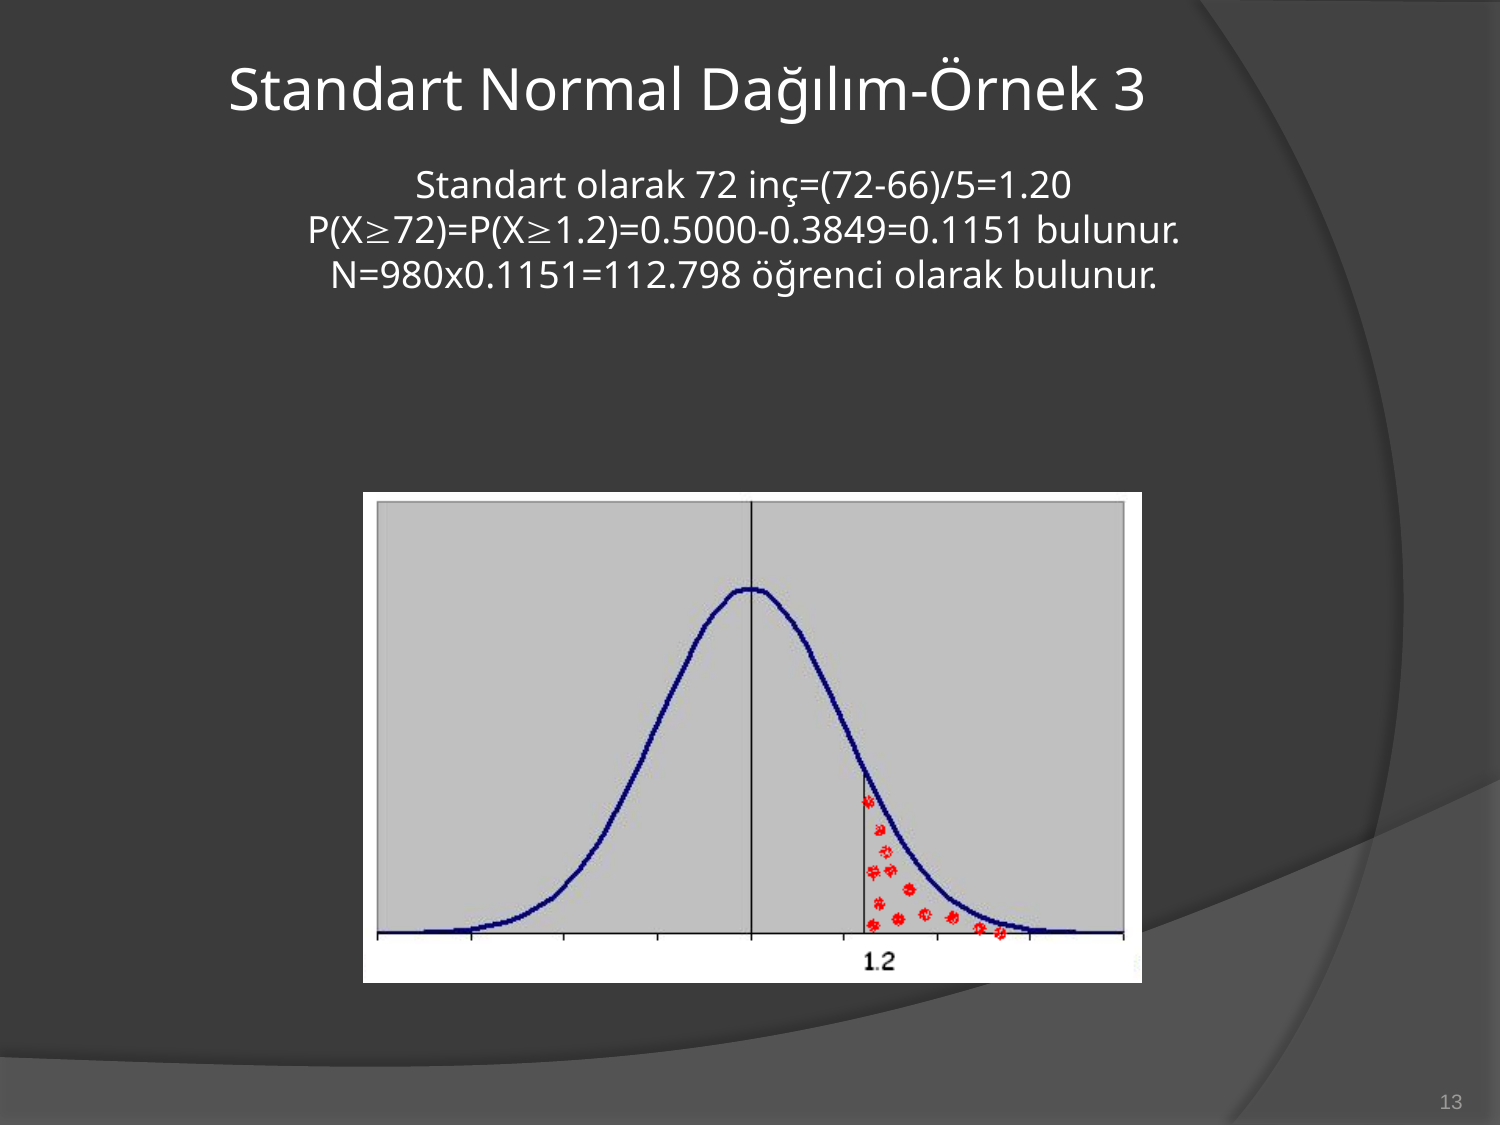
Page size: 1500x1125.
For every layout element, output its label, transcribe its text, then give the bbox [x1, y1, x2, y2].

text_box Standart olarak 72 inç=(72-66)/5=1.20 P(X72)=P(X1.2)=0.5000-0.3849=0.1151 bulunur. N=980x0.1151=112.798 öğrenci olarak bulunur. [81, 153, 1407, 304]
slide_number 13 [1337, 1053, 1463, 1114]
text_box Standart Normal Dağılım-Örnek 3 [75, 45, 1300, 233]
picture [362, 491, 1142, 983]
